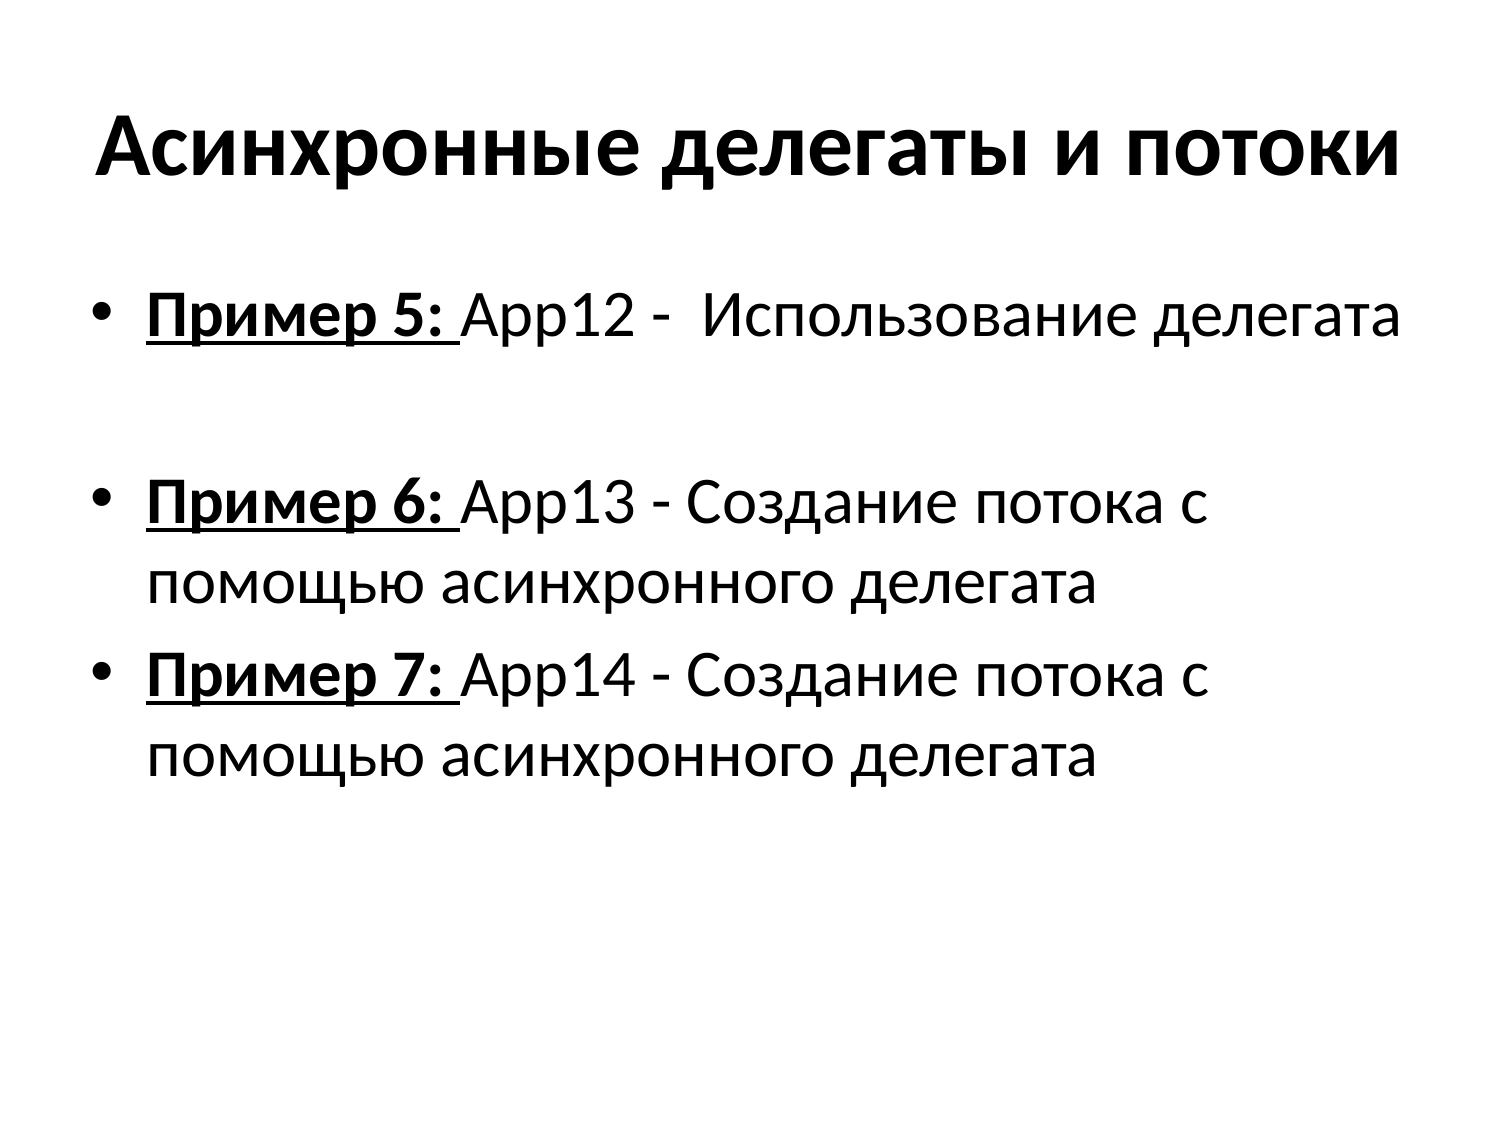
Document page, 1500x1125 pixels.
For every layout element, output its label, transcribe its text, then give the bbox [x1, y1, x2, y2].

list Пример 5: App12 - Использование делегата Пример 6: App13 - Создание потока с помощью асинхронного делегата Пример 7: App14 - Создание потока с помощью асинхронного делегата [75, 262, 1425, 1005]
title Асинхронные делегаты и потоки [75, 45, 1425, 233]
